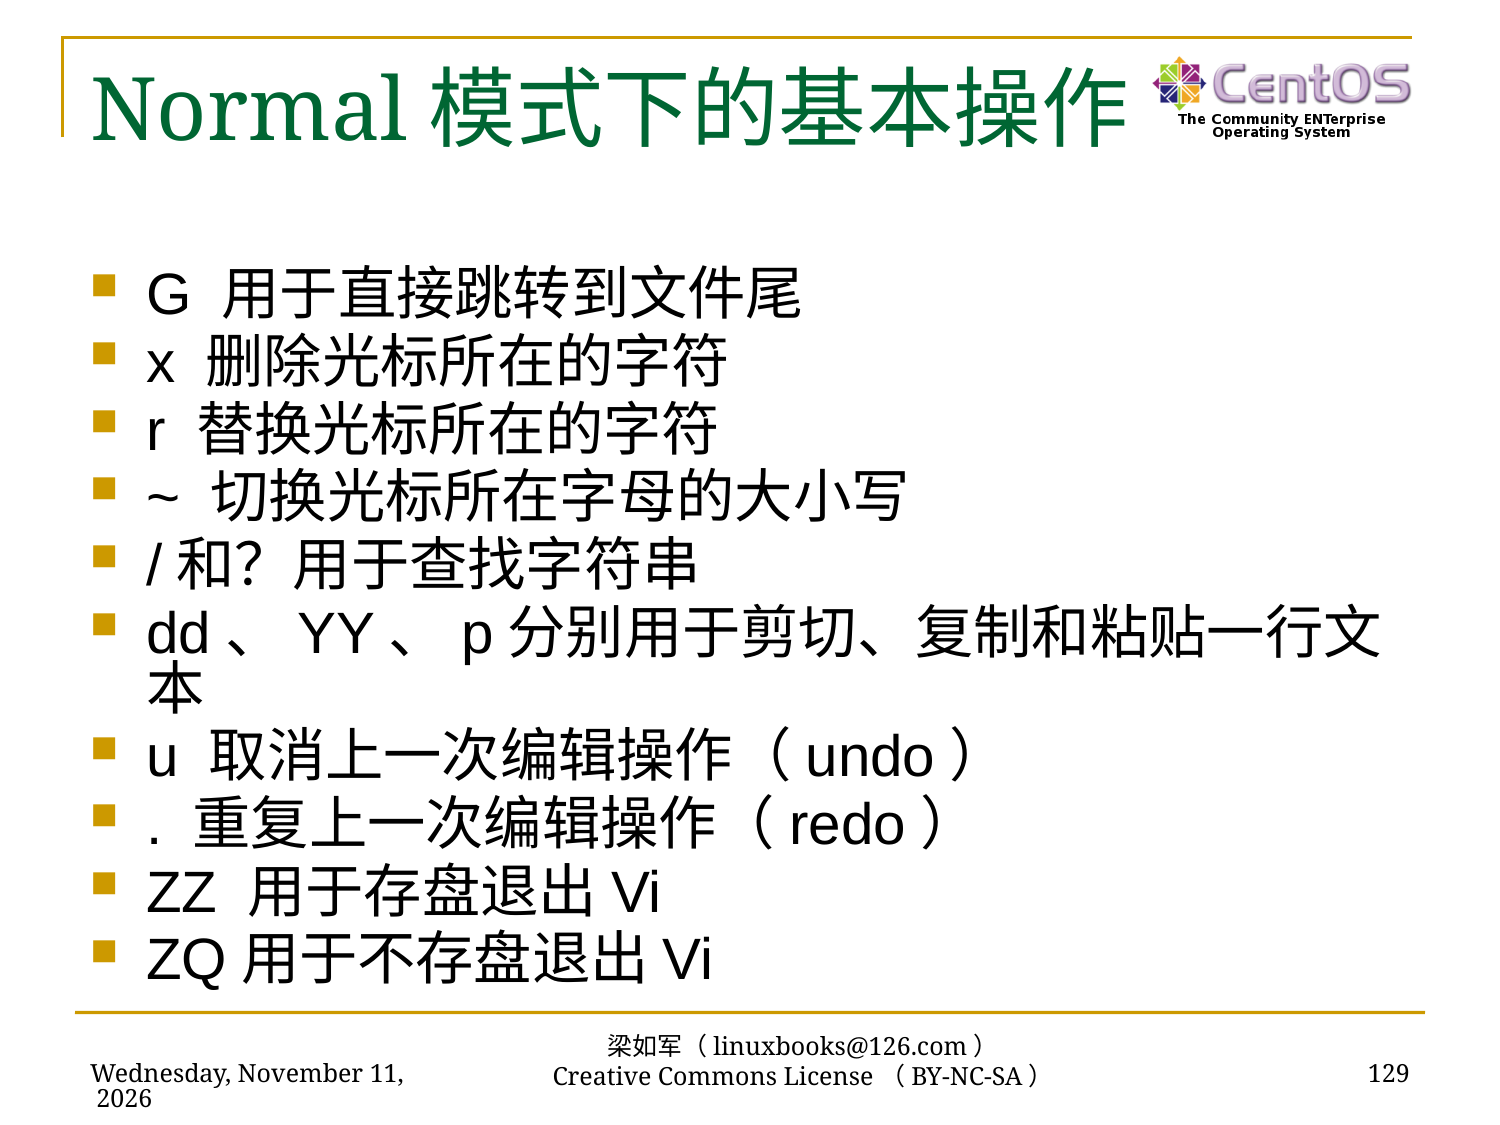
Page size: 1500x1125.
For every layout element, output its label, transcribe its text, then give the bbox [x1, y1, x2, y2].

list G 用于直接跳转到文件尾 x 删除光标所在的字符 r 替换光标所在的字符 ~ 切换光标所在字母的大小写 /和？用于查找字符串 dd、YY、p分别用于剪切、复制和粘贴一行文本 u 取消上一次编辑操作（undo） . 重复上一次编辑操作（redo） ZZ 用于存盘退出Vi ZQ用于不存盘退出Vi [74, 262, 1426, 1006]
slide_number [74, 1023, 426, 1100]
footer 梁如军（linuxbooks@126.com） Creative Commons License（BY-NC-SA） [359, 1022, 1247, 1099]
title Normal模式下的基本操作 [74, 45, 1426, 233]
slide_number 129 [1074, 1023, 1426, 1100]
